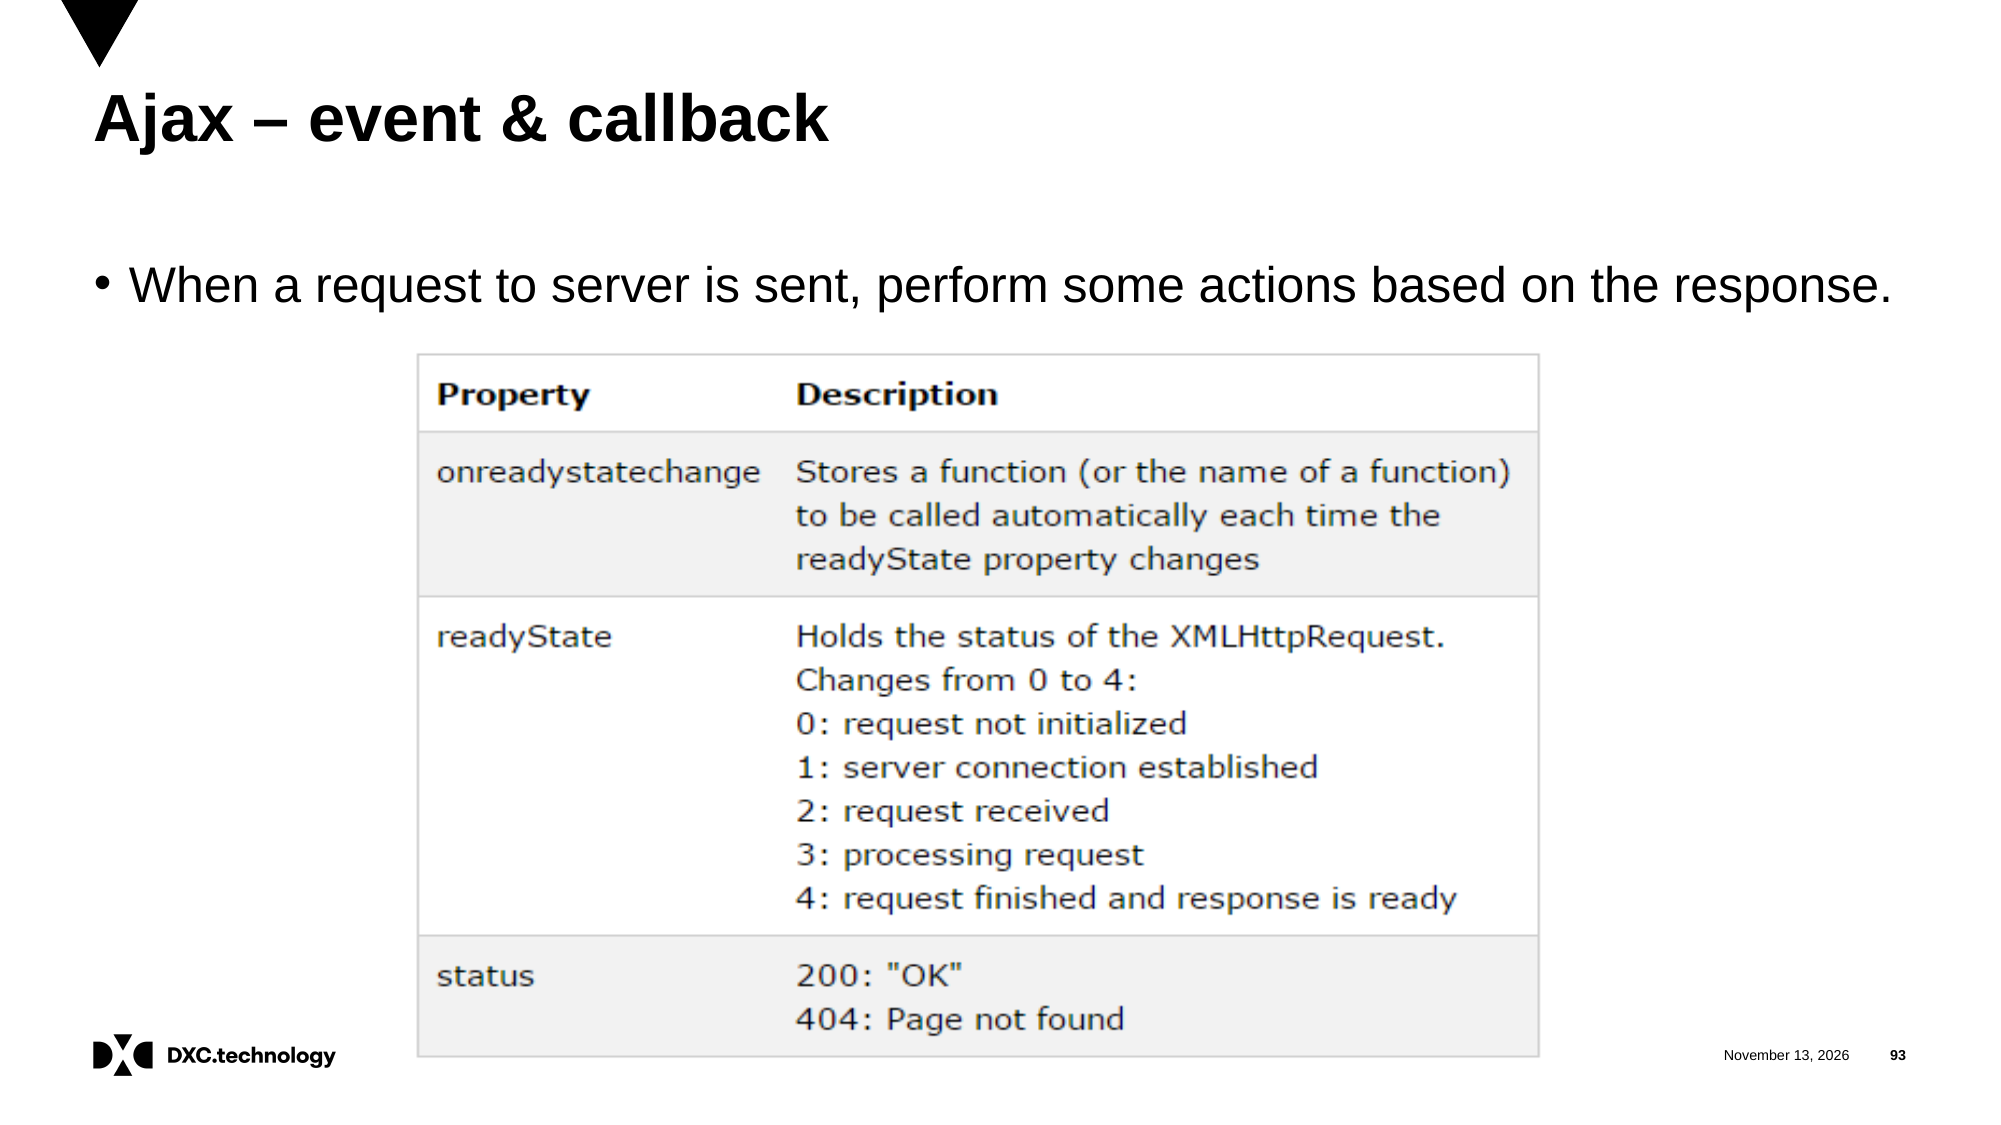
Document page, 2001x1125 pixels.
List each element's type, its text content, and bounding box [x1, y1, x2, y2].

list When a request to server is sent, perform some actions based on the response. [93, 252, 1907, 953]
title Ajax – event & callback [93, 87, 1907, 252]
picture [411, 344, 1549, 1064]
